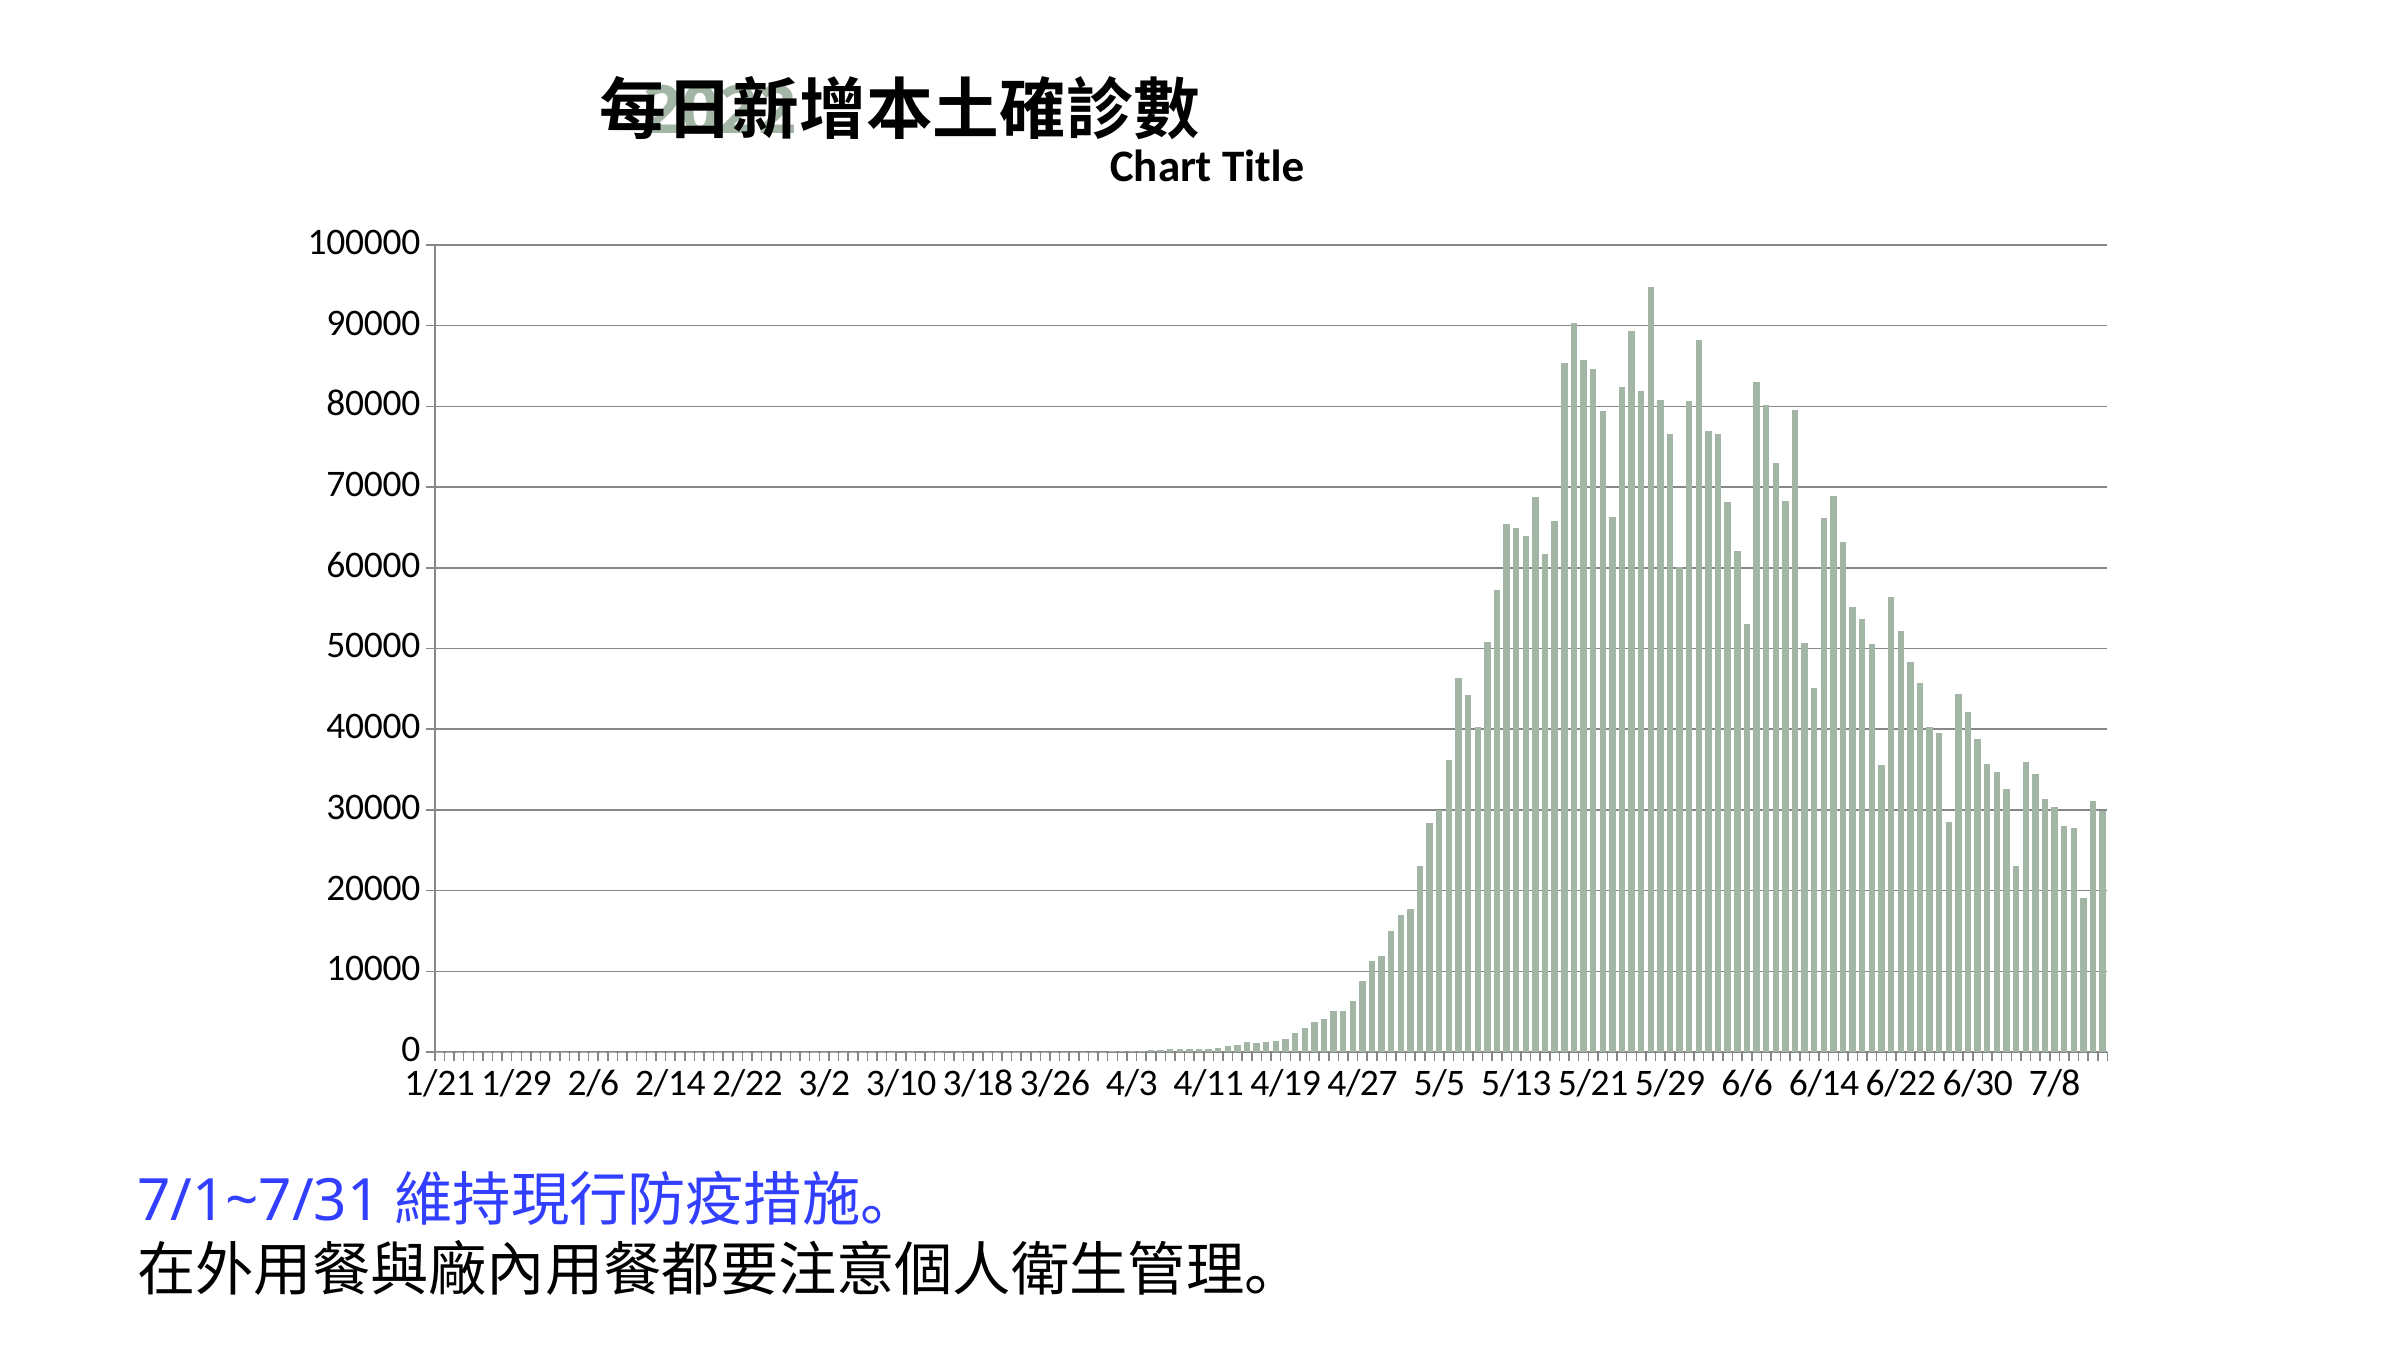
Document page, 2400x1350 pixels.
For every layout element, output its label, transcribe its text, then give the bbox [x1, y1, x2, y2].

text_box 7/1~7/31維持現行防疫措施。 在外用餐與廠內用餐都要注意個人衛生管理。 [122, 1154, 1318, 1310]
text_box 每日新增本土確診數 [584, 59, 1216, 102]
chart [269, 104, 2146, 1126]
